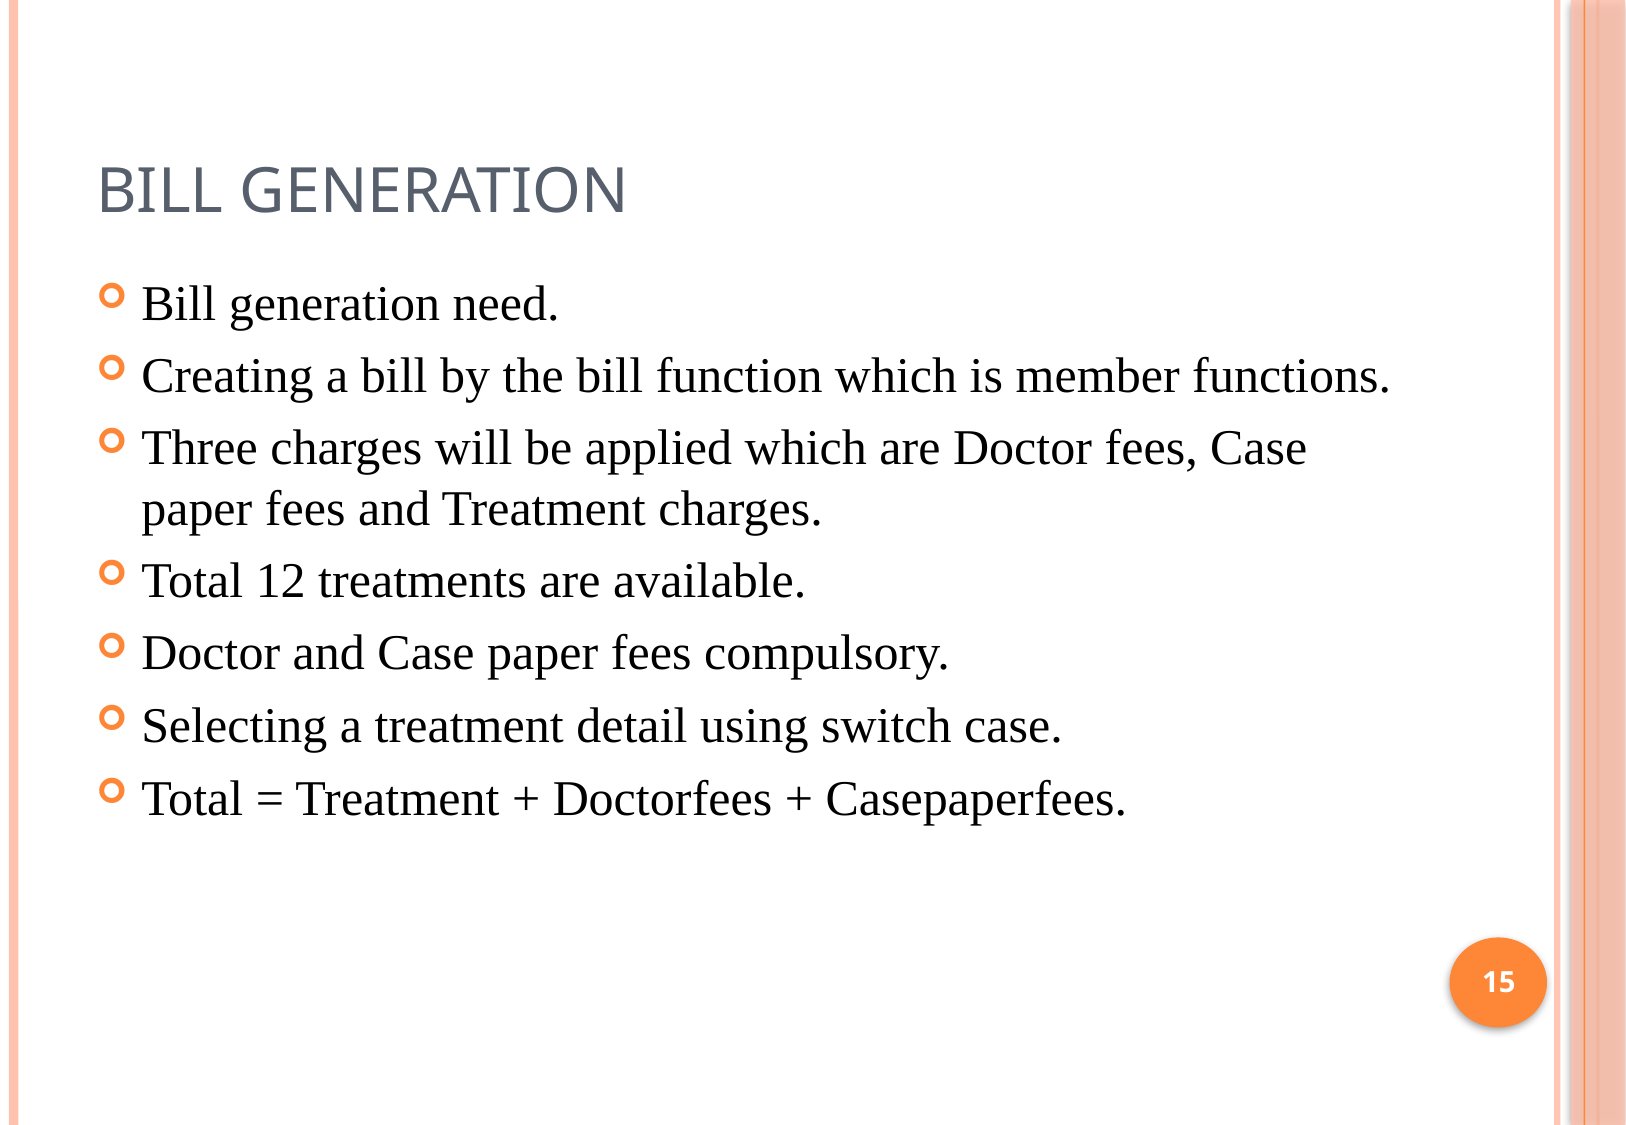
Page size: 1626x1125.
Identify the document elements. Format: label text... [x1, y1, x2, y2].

title Bill Generation [81, 45, 1409, 233]
list Bill generation need. Creating a bill by the bill function which is member functions. Three charges will be applied which are Doctor fees, Case paper fees and Treatment charges. Total 12 treatments are available. Doctor and Case paper fees compulsory. Selecting a treatment detail using switch case. Total = Treatment + Doctorfees + Casepaperfees. [81, 262, 1409, 1062]
slide_number 15 [1444, 940, 1553, 1027]
